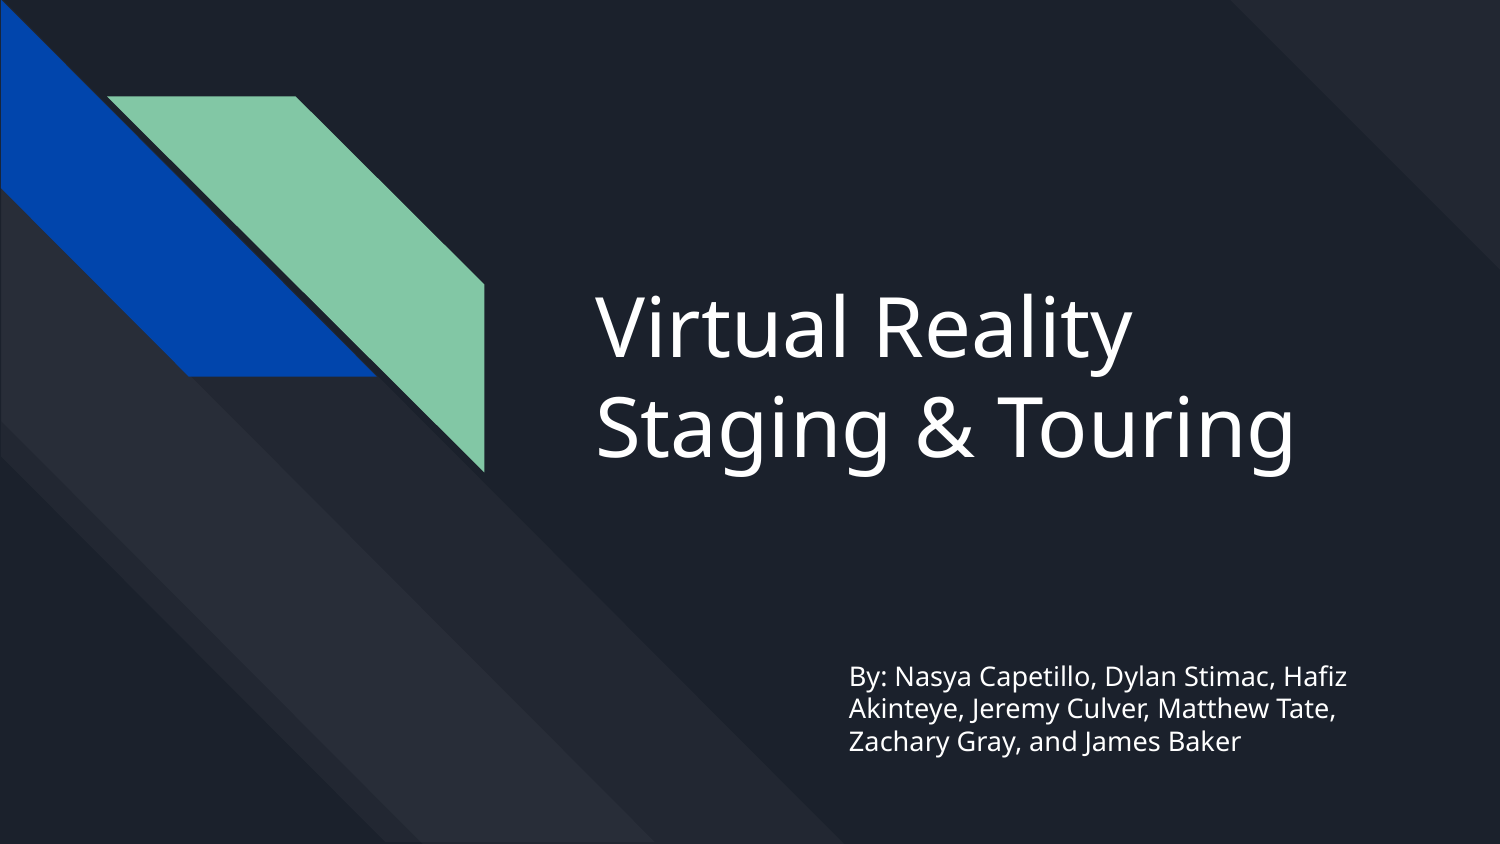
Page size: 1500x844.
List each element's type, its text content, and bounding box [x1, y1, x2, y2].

subtitle By: Nasya Capetillo, Dylan Stimac, Hafiz Akinteye, Jeremy Culver, Matthew Tate, Zachary Gray, and James Baker [833, 643, 1404, 727]
title Virtual Reality Staging & Touring [580, 258, 1404, 518]
